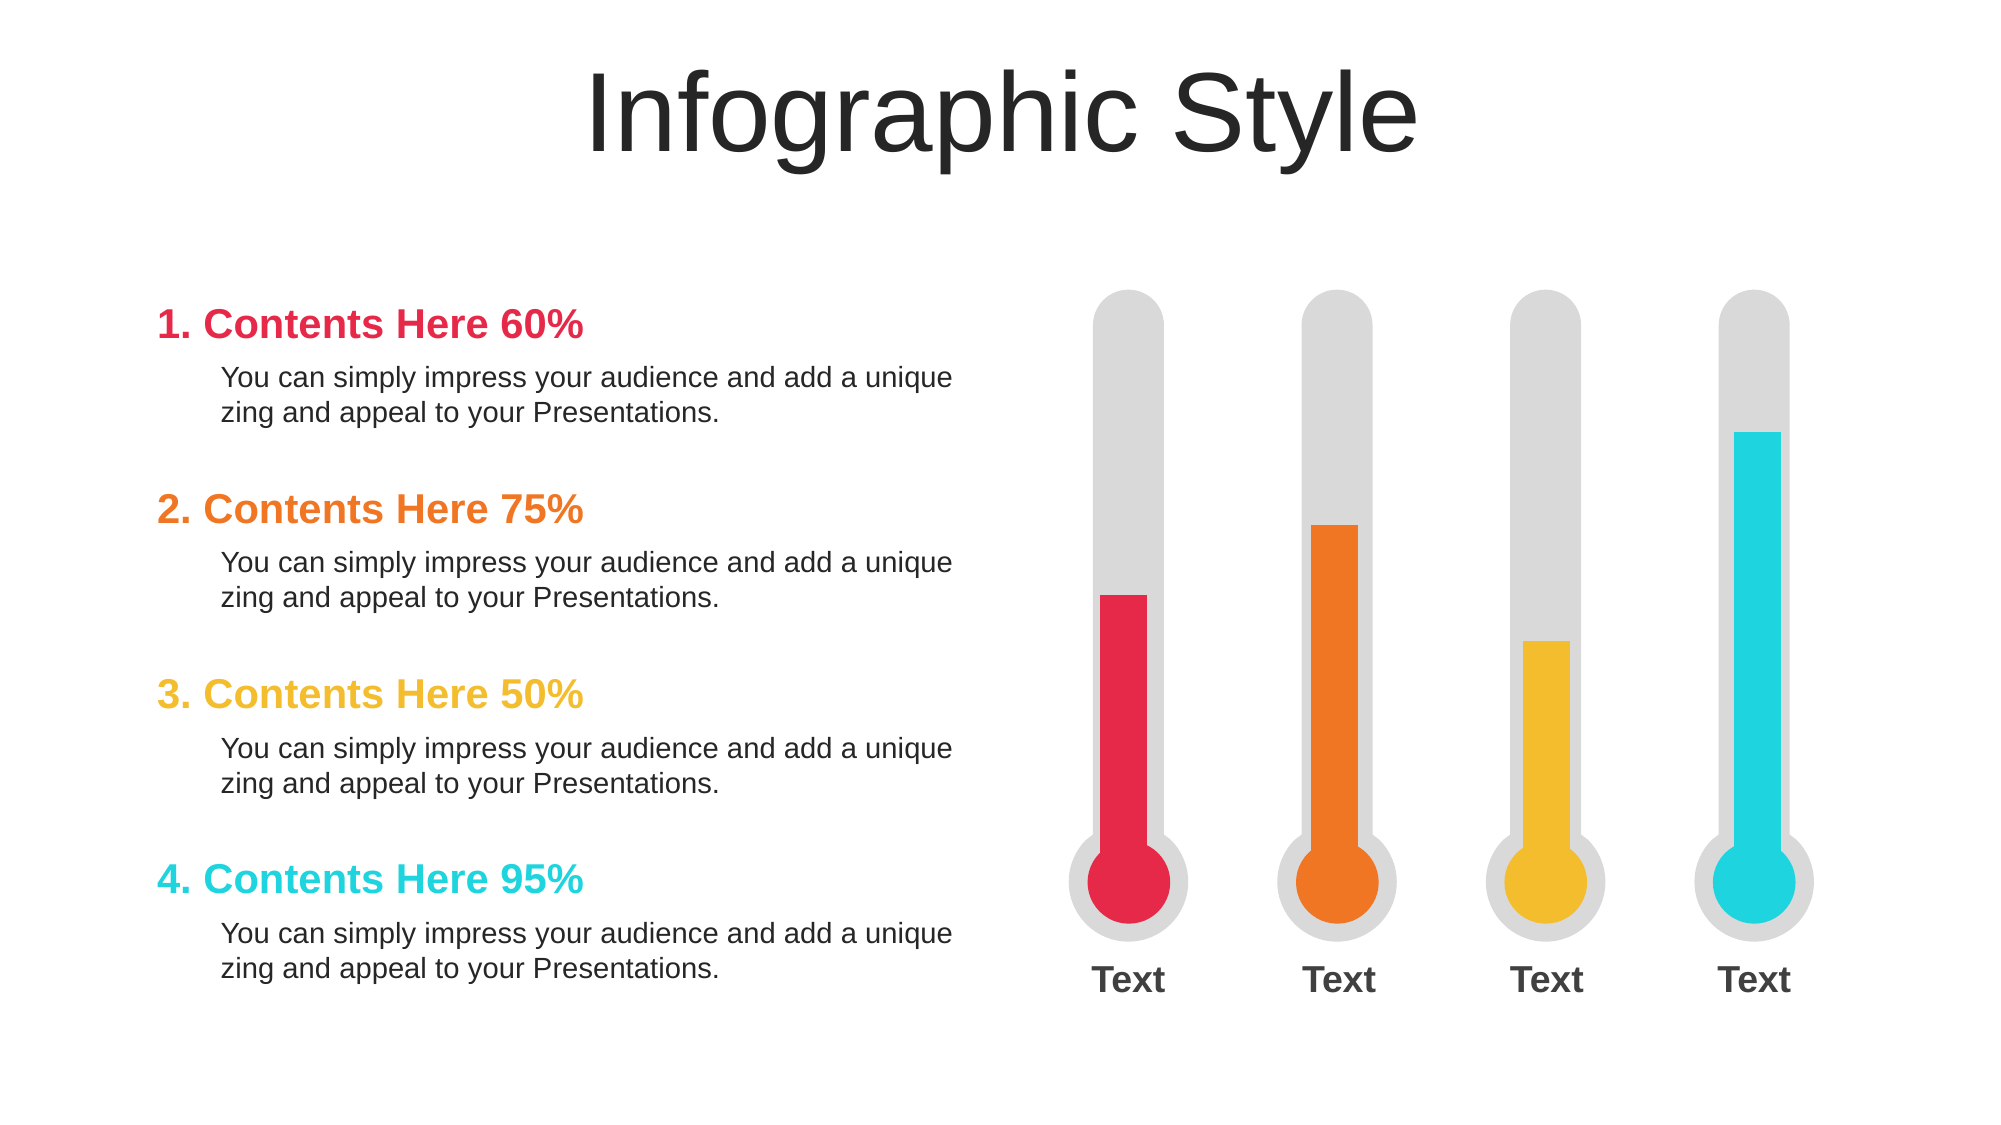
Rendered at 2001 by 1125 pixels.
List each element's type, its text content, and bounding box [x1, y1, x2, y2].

text_box [1091, 288, 1165, 399]
text_box [1067, 883, 1190, 943]
text_box [1295, 883, 1380, 925]
text_box Text [1493, 947, 1600, 1008]
text_box [1276, 883, 1398, 943]
text_box Text [1701, 947, 1808, 1008]
text_box Text [1075, 947, 1182, 1008]
chart [999, 399, 1882, 883]
text_box Text [1286, 947, 1392, 1008]
text_box [1300, 288, 1374, 399]
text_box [142, 289, 1000, 993]
text_box [1086, 883, 1172, 925]
text_box [1711, 883, 1797, 925]
text_box [1509, 288, 1583, 399]
text_box [1503, 883, 1589, 925]
text_box [1484, 883, 1607, 943]
text_box [1717, 288, 1791, 399]
text_box [1693, 883, 1815, 943]
list Infographic Style [53, 55, 1952, 175]
